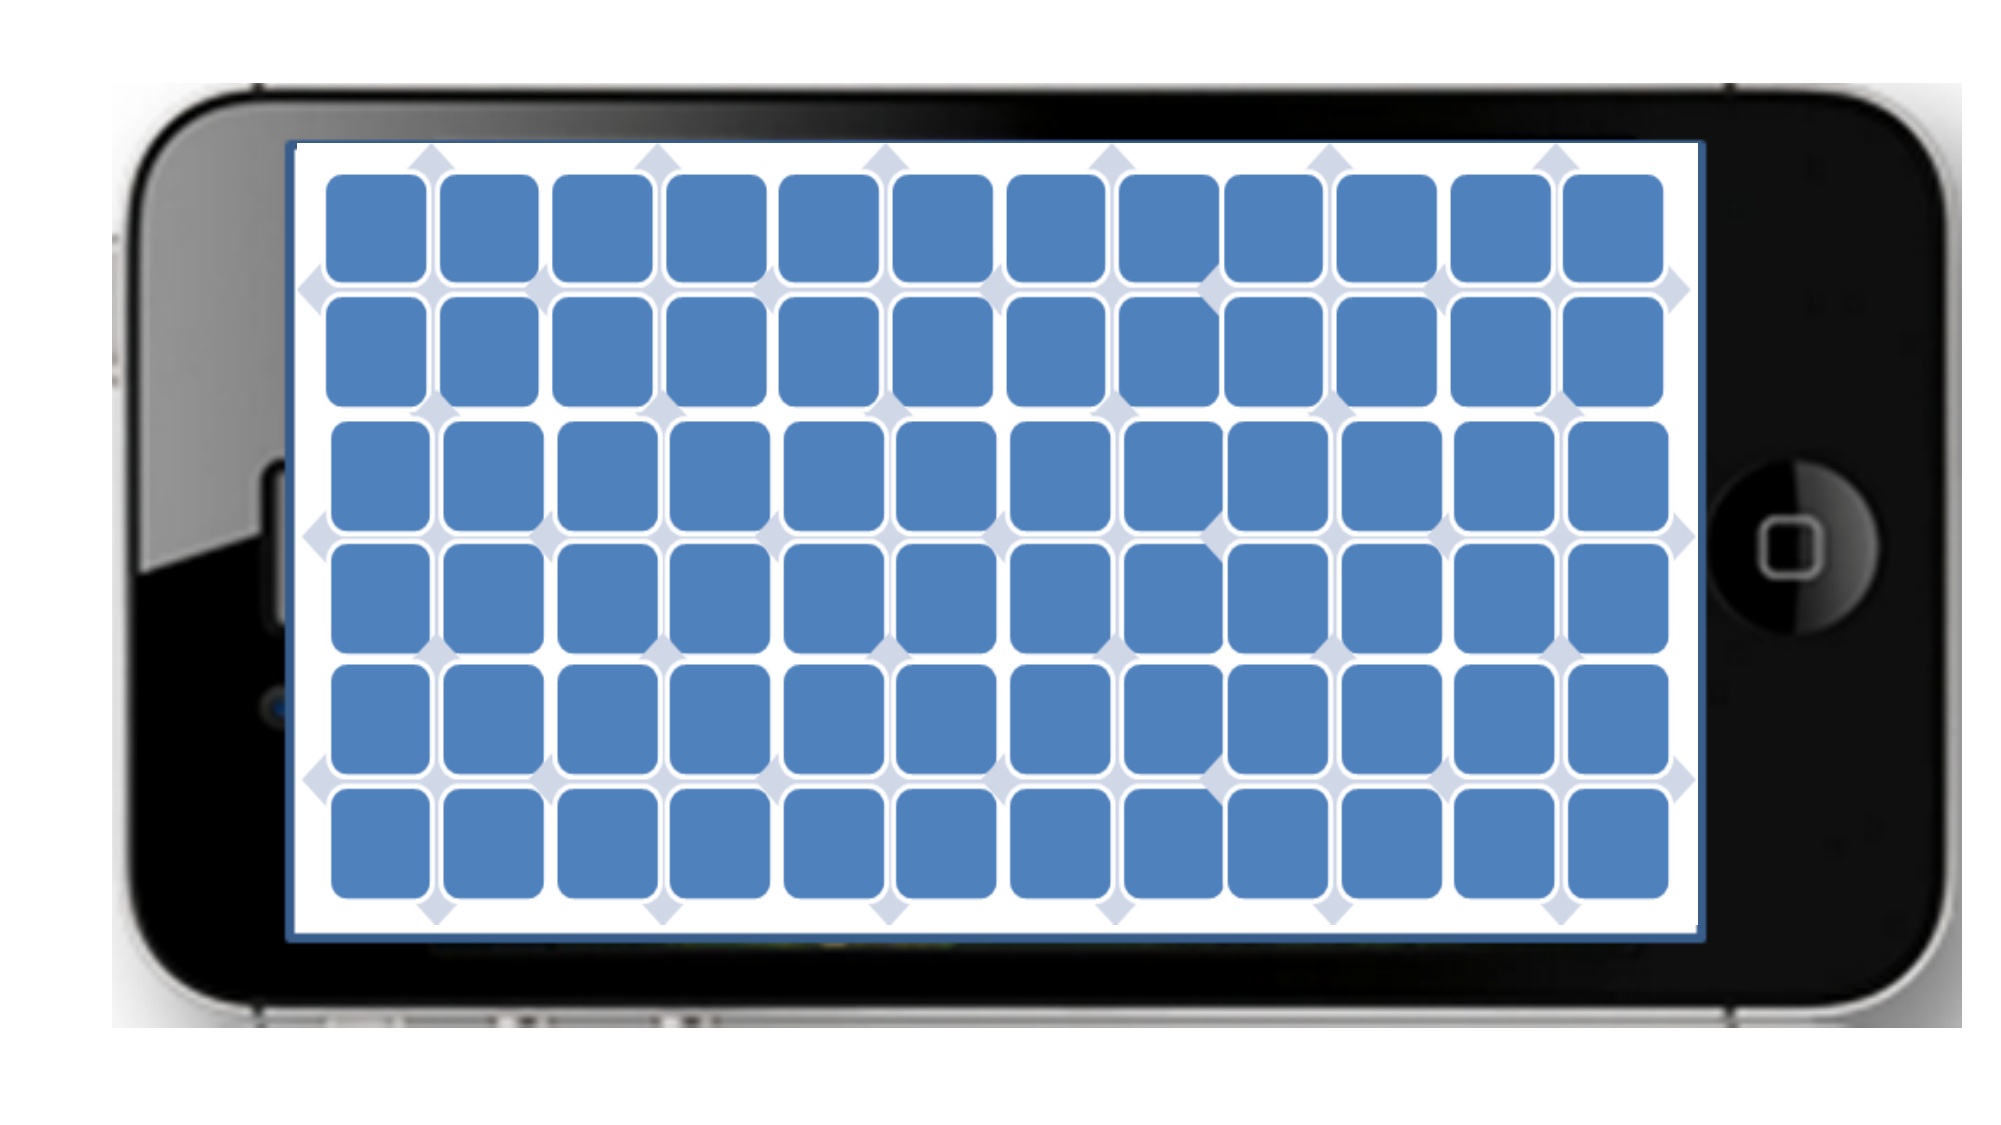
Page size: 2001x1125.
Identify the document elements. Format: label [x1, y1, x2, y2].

picture [111, 83, 1962, 1028]
